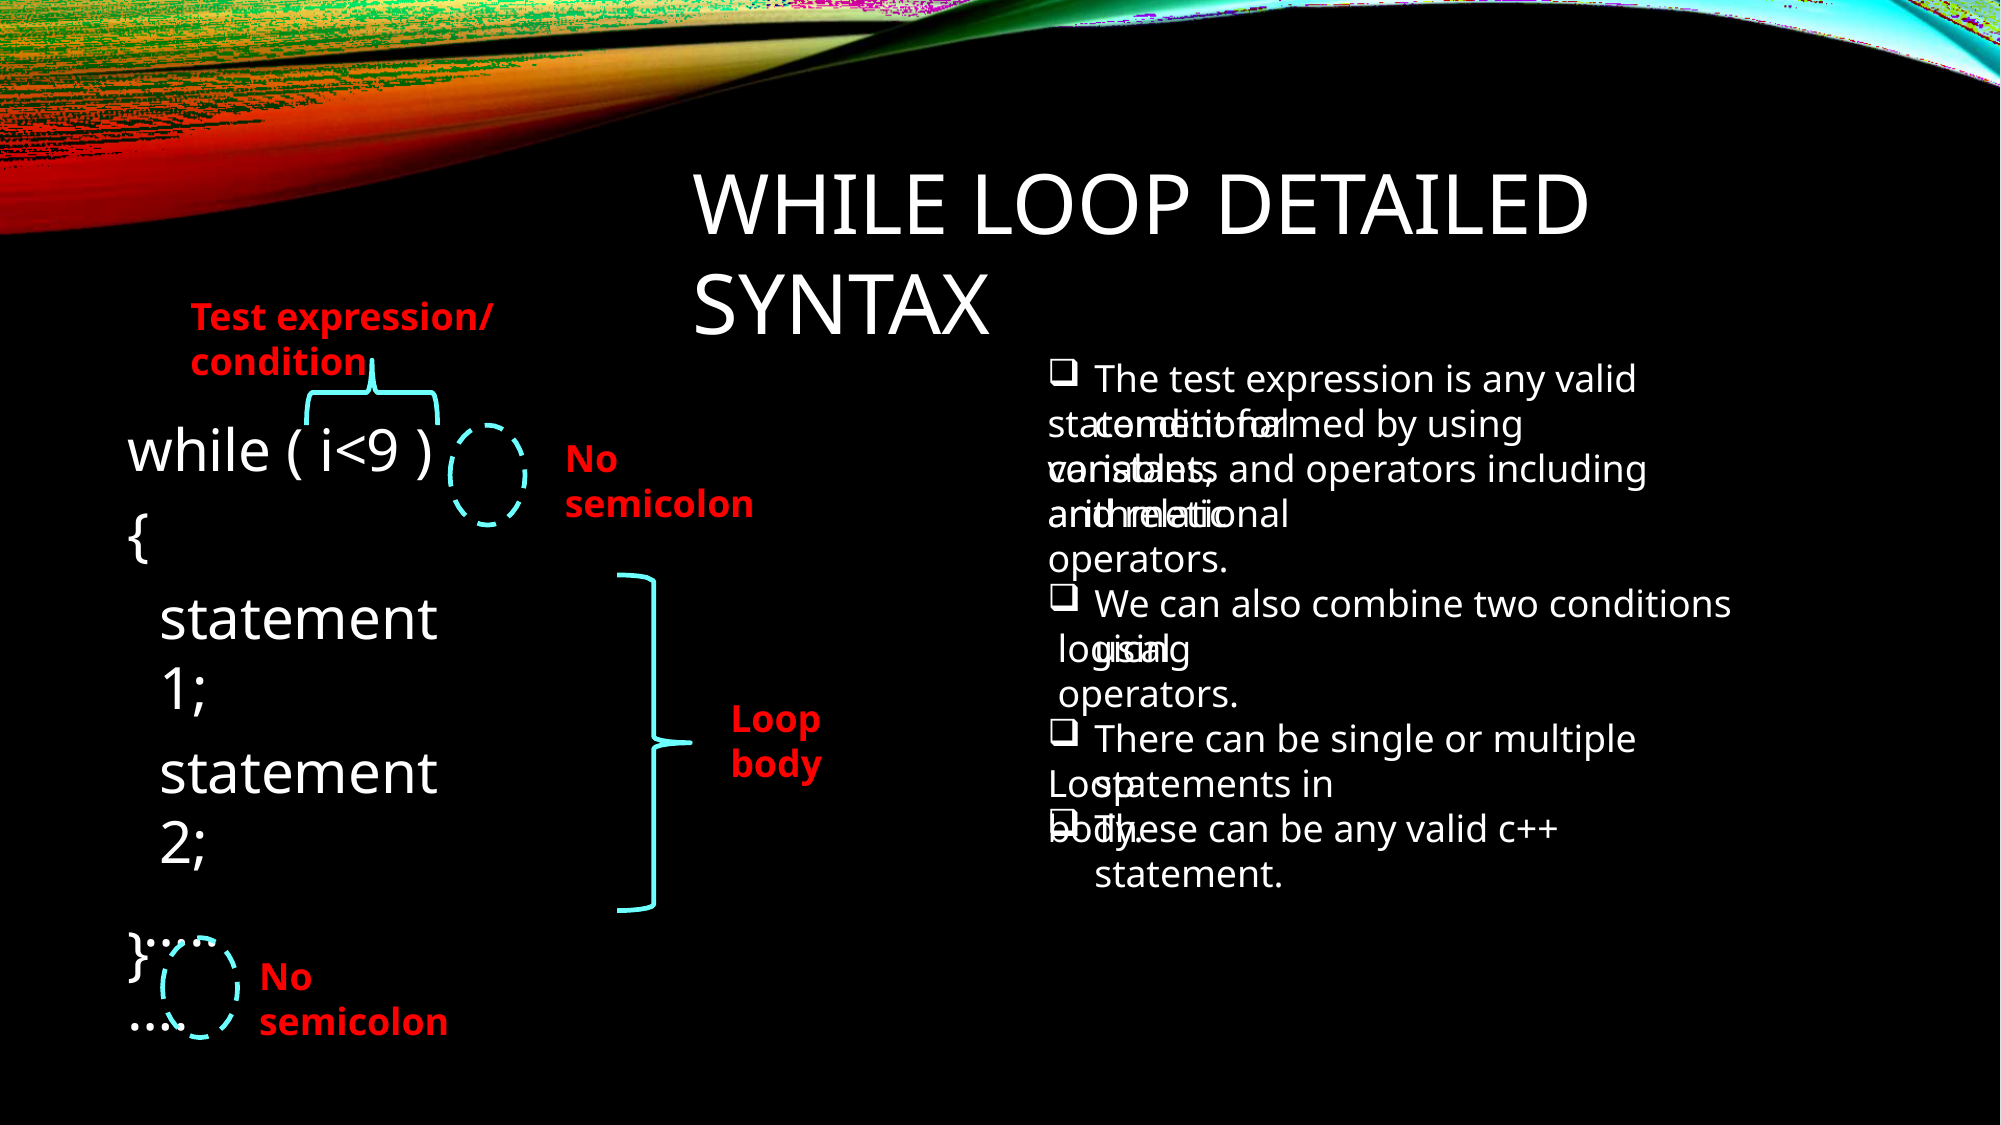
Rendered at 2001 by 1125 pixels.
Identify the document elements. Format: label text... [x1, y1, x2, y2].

text_box There can be single or multiple statements in [1045, 713, 1839, 806]
text_box statement formed by using variables, [1045, 398, 1659, 443]
text_box [617, 574, 691, 911]
text_box constants and operators including arithmetic [1045, 443, 1788, 536]
text_box } [125, 914, 148, 987]
text_box [306, 383, 438, 426]
text_box Test expression/ condition [188, 290, 661, 383]
text_box Loop body. [1045, 758, 1236, 803]
title WHILE LOOP DETAILED SYNTAX [690, 149, 1875, 352]
text_box Loop body [728, 692, 921, 785]
text_box logical operators. [1055, 623, 1345, 713]
text_box These can be any valid c++ statement. [1045, 803, 1731, 896]
text_box while ( i<9 ) { statement 1; statement 2; ….. …. [125, 397, 480, 1043]
text_box [162, 937, 238, 1038]
text_box We can also combine two conditions using [1045, 578, 1803, 671]
text_box The test expression is any valid conditional [1045, 353, 1799, 446]
text_box and relational operators. [1045, 488, 1454, 578]
text_box [450, 425, 526, 526]
text_box No semicolon [257, 950, 504, 1043]
picture [0, 0, 2000, 237]
text_box No semicolon [562, 432, 810, 525]
